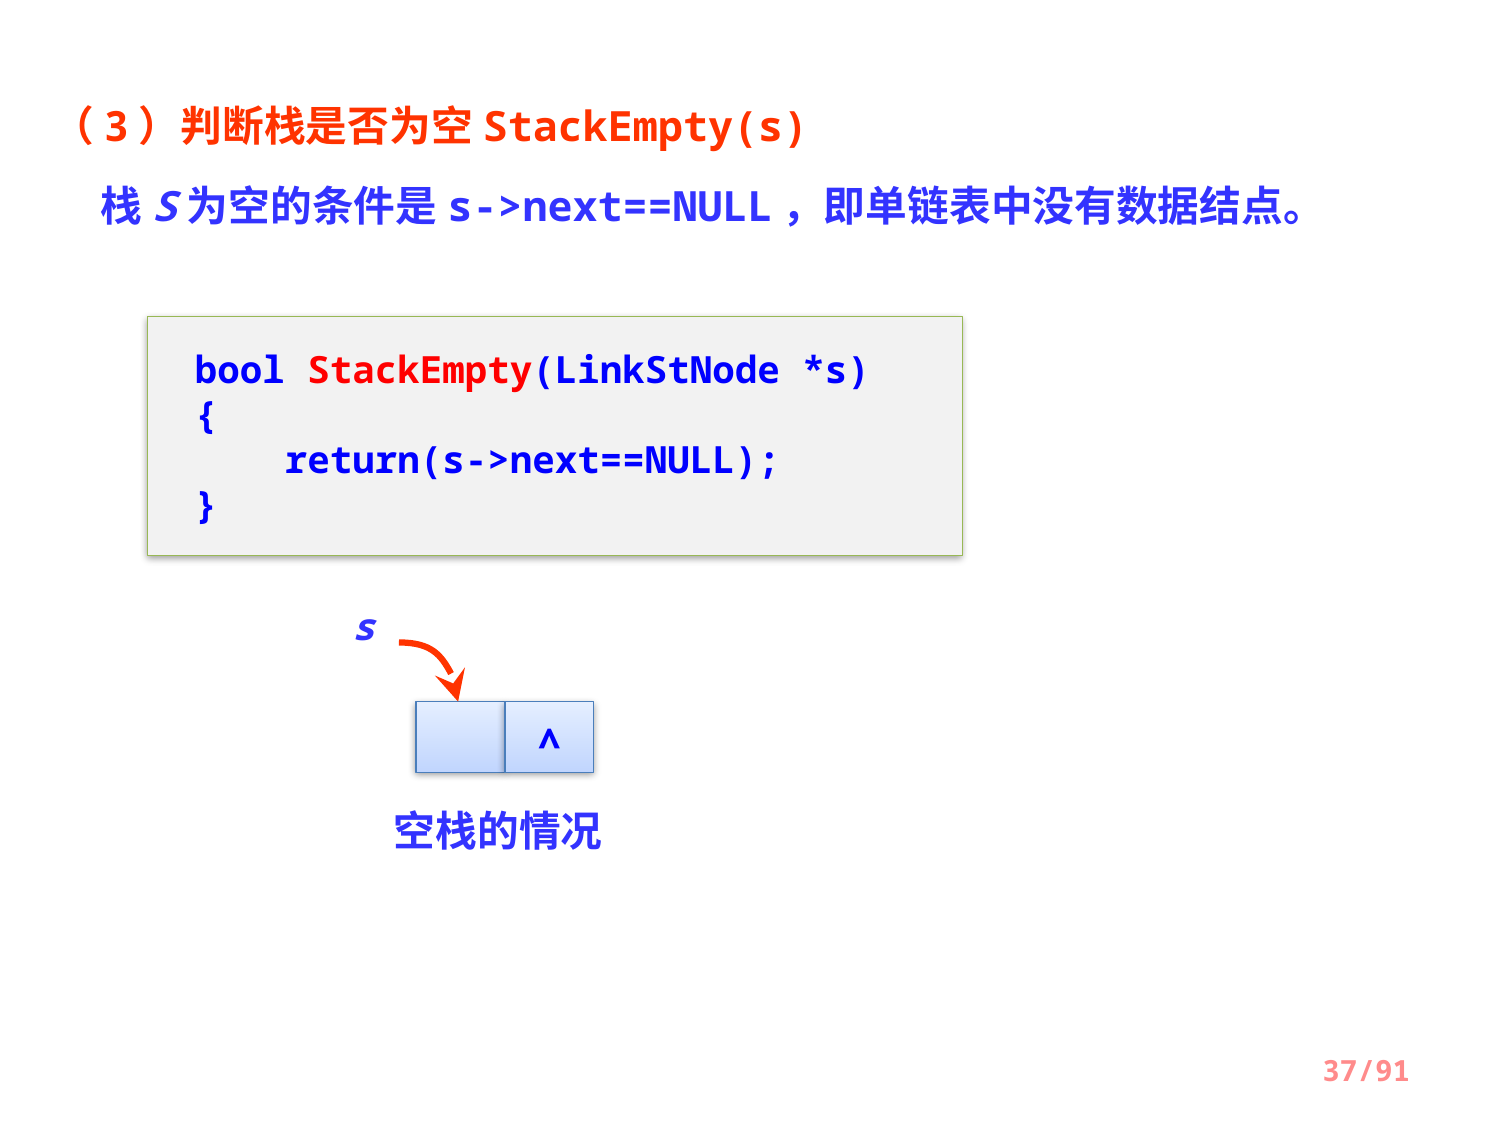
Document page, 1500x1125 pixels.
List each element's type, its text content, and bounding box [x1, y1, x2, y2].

text_box bool StackEmpty(LinkStNode *s) { return(s->next==NULL); } [147, 316, 963, 556]
text_box （3）判断栈是否为空StackEmpty(s) 栈S为空的条件是s->next==NULL，即单链表中没有数据结点。 [37, 82, 1425, 238]
slide_number 37/91 [1074, 1042, 1425, 1103]
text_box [327, 595, 633, 864]
